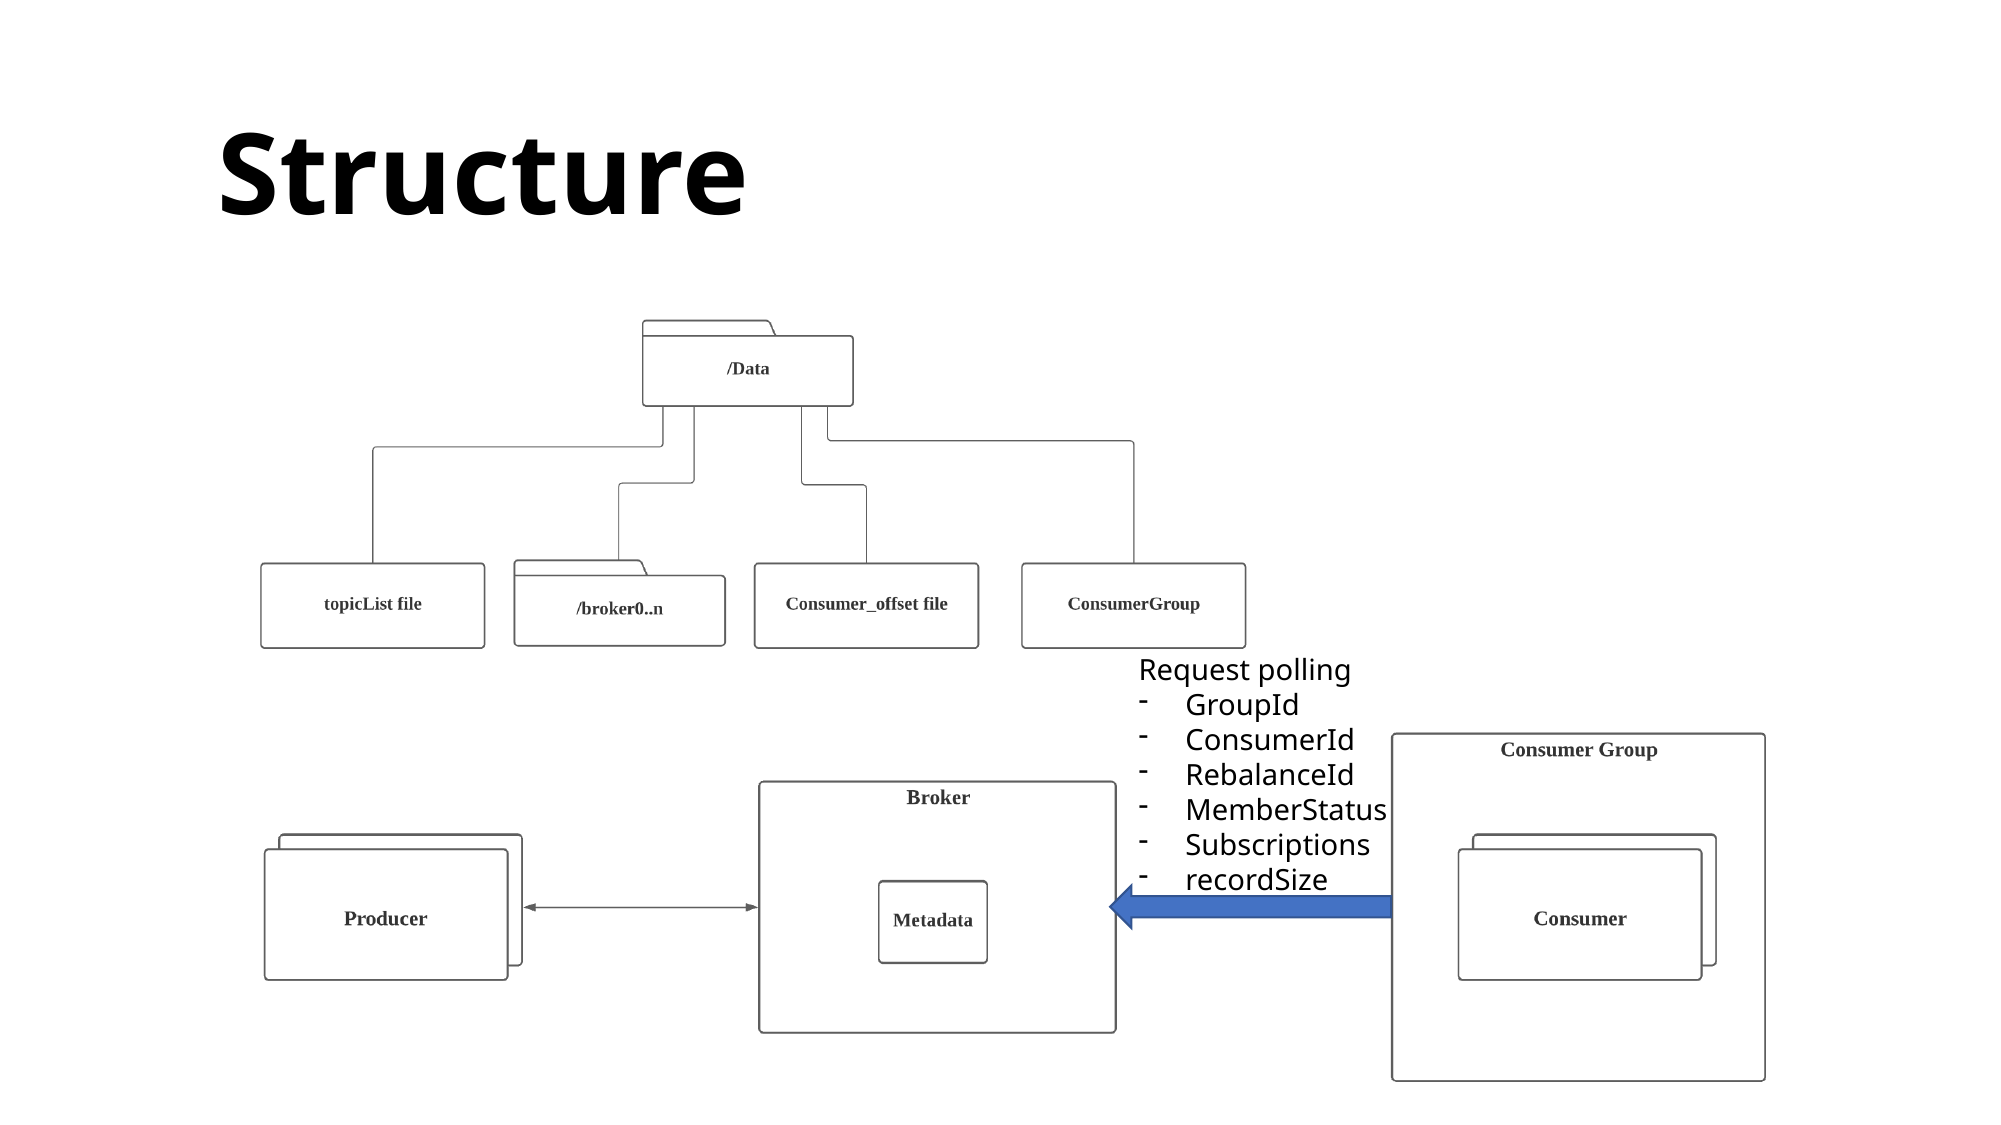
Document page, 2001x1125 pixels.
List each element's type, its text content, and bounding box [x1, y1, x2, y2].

picture [249, 313, 1255, 662]
title Structure [202, 84, 1703, 247]
text_box Request polling GroupId ConsumerId RebalanceId MemberStatus Subscriptions recordSize [1123, 644, 1416, 714]
picture [249, 714, 1775, 1099]
